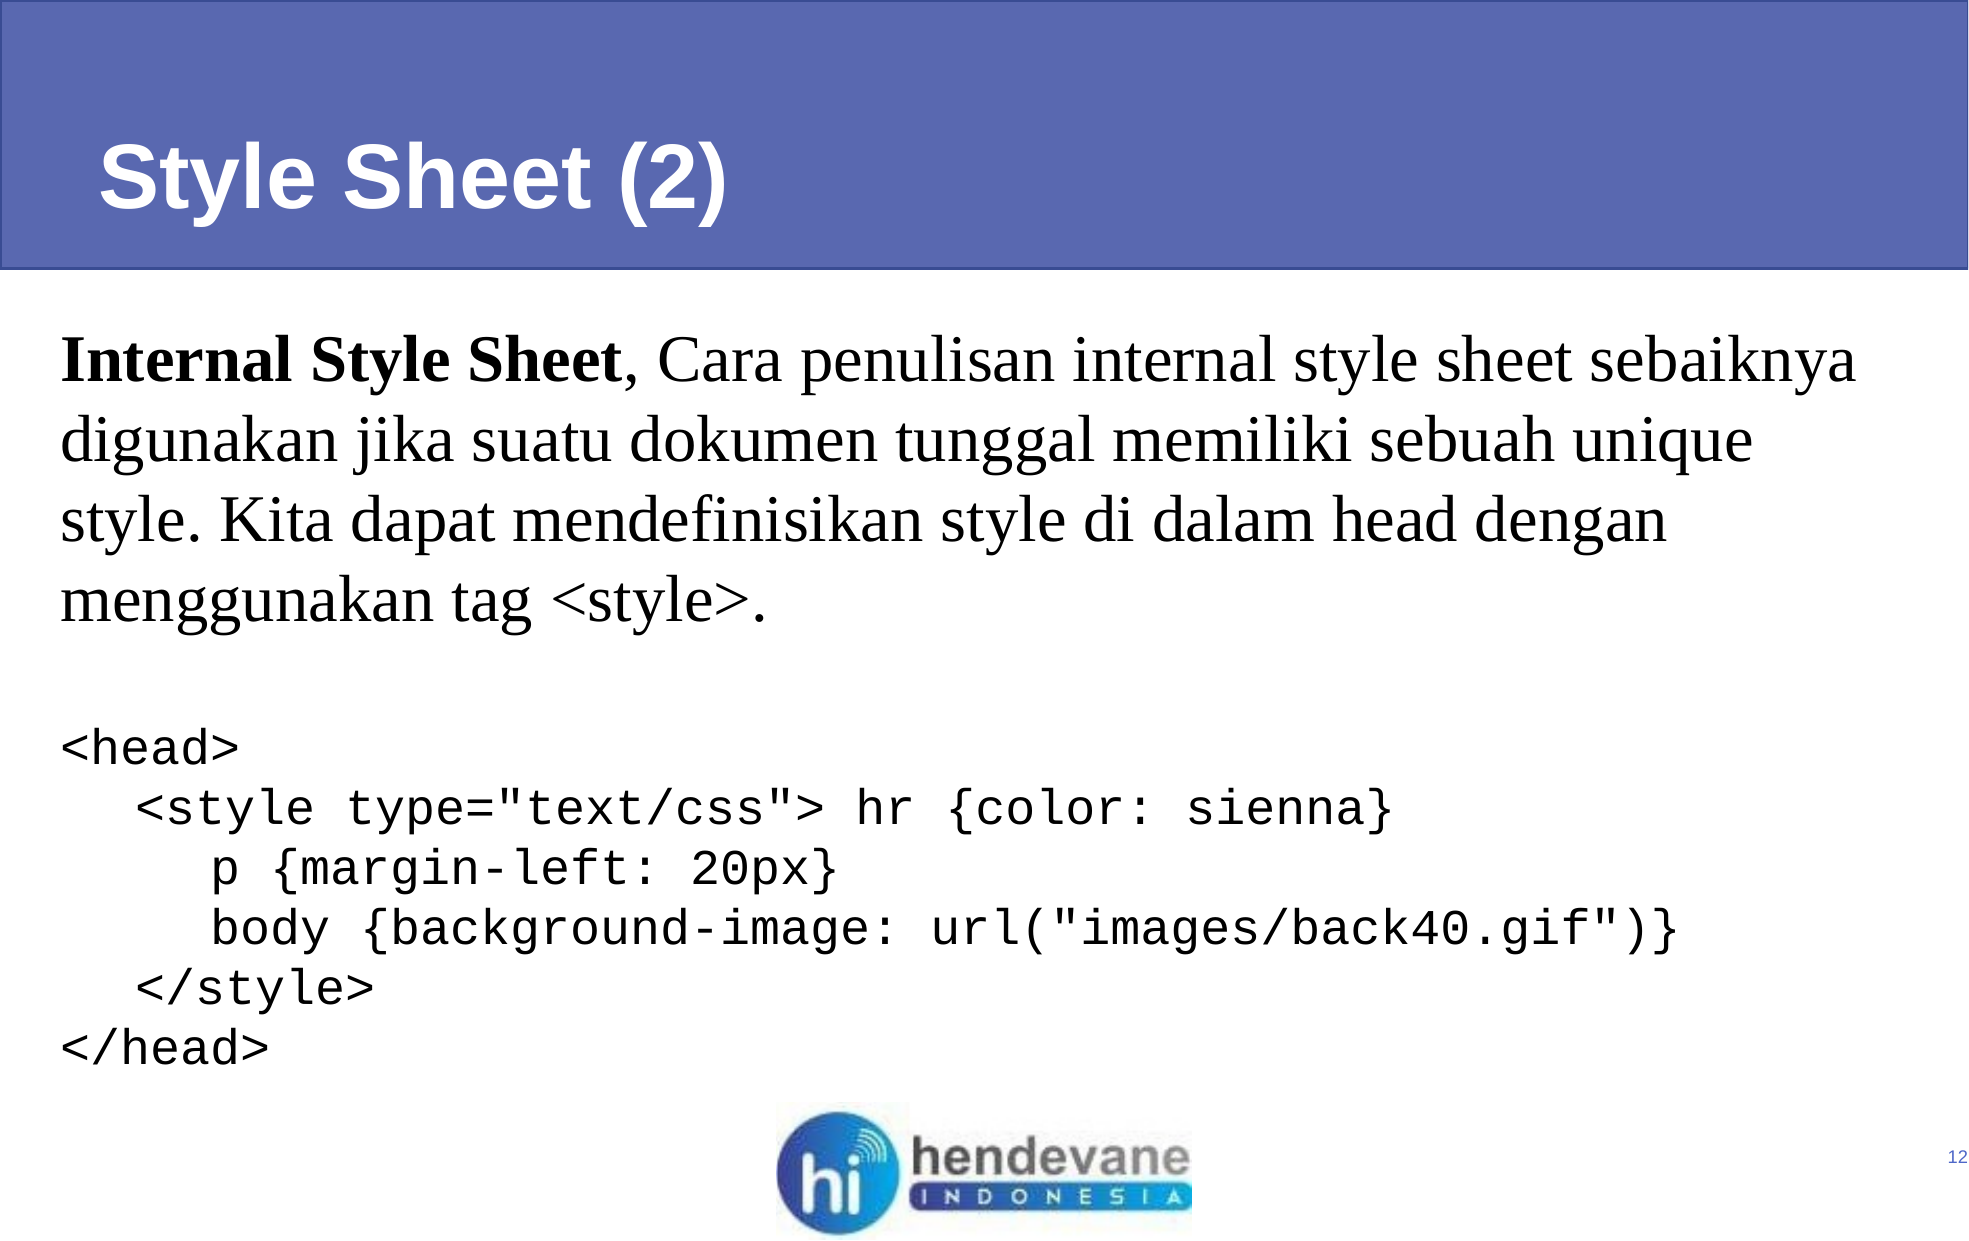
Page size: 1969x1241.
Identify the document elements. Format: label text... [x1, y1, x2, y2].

slide_number 12 [1850, 1145, 1969, 1241]
text_box Internal Style Sheet, Cara penulisan internal style sheet sebaiknya digunakan jika suatu dokumen tunggal memiliki sebuah unique style. Kita dapat mendefinisikan style di dalam head dengan menggunakan tag <style>. <head> <style type="text/css"> hr {color: sienna} p {margin-left: 20px} body {background-image: url("images/back40.gif")} </style> </head> [59, 314, 1860, 1080]
picture [776, 1102, 1192, 1240]
text_box Style Sheet (2) [98, 19, 1870, 227]
